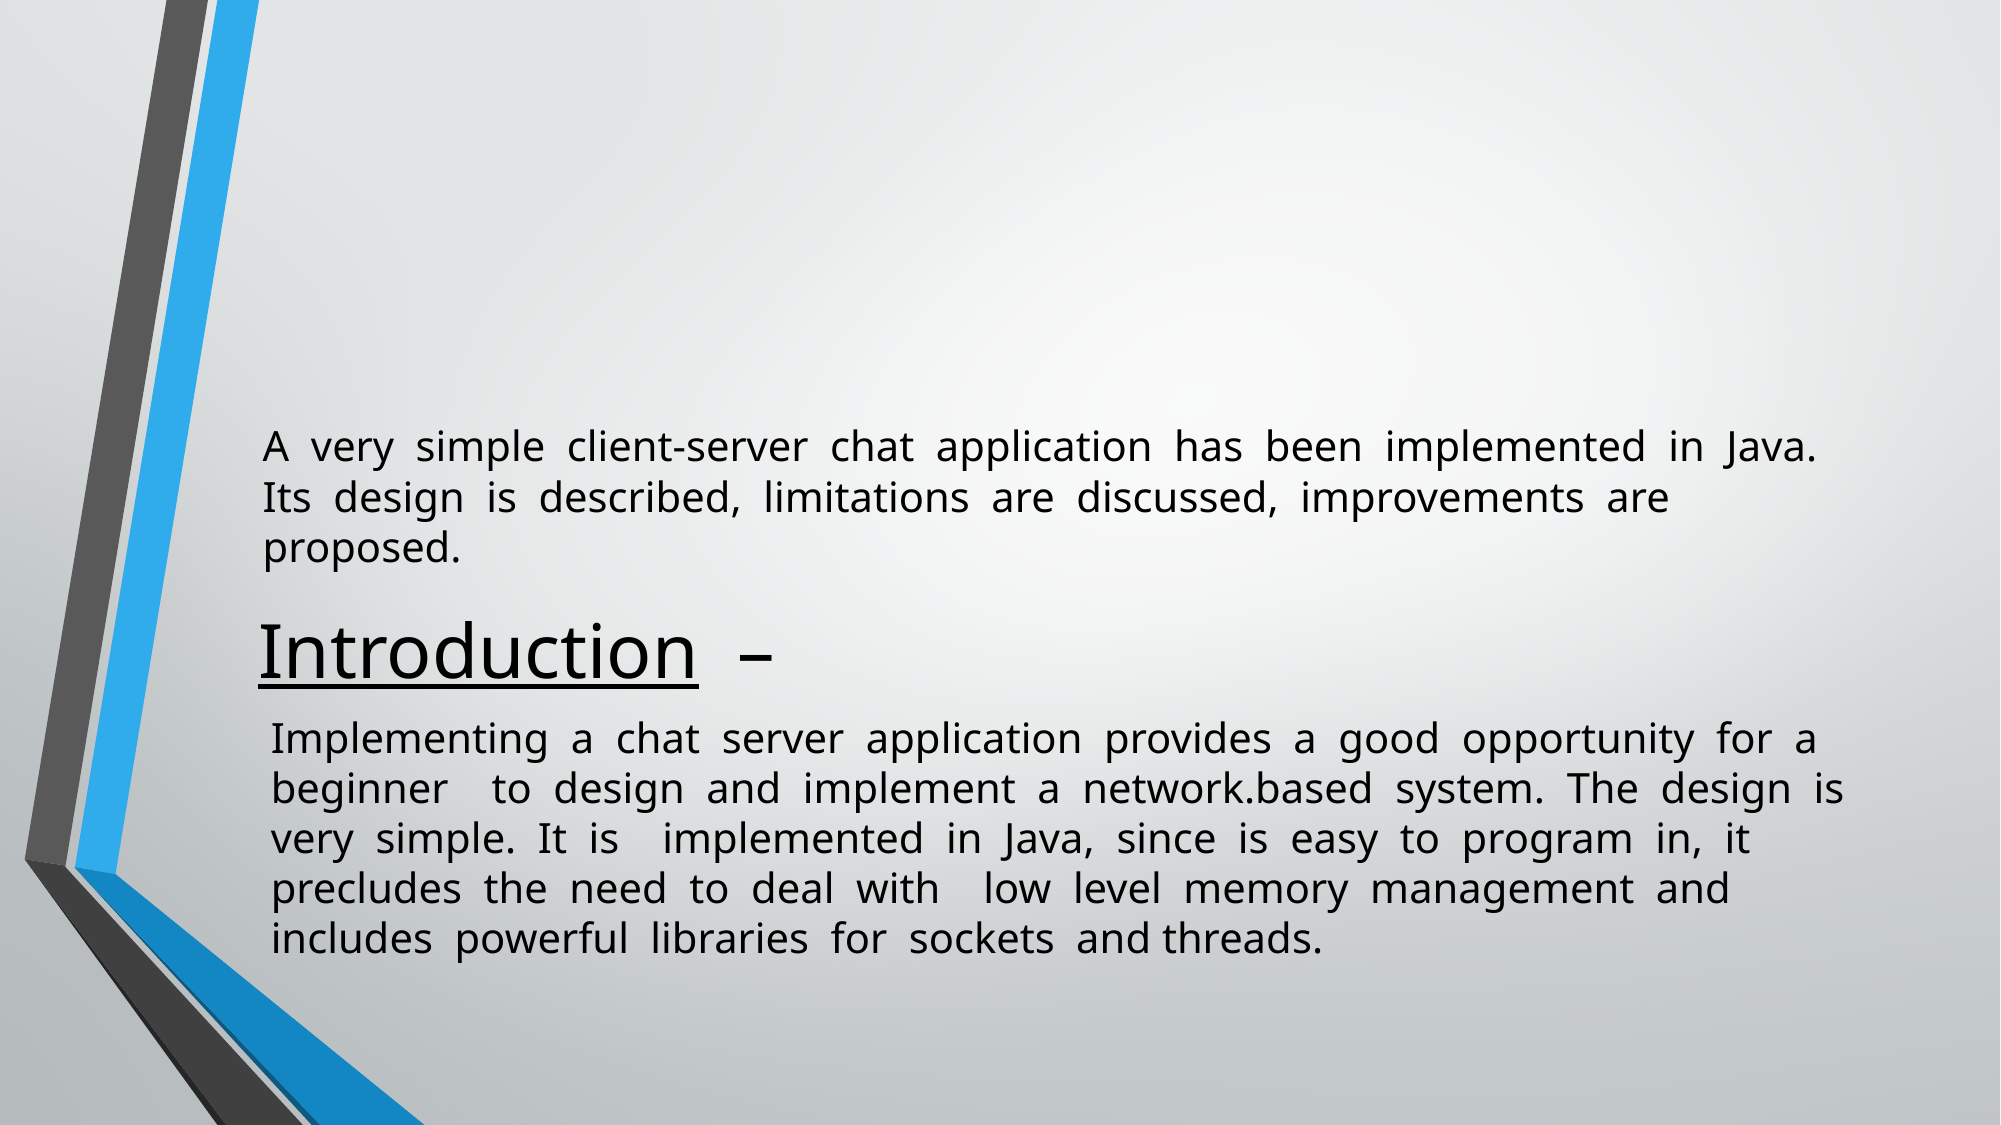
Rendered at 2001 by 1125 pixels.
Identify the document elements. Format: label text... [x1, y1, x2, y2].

list A very simple client-server chat application has been implemented in Java. Its design is described, limitations are discussed, improvements are proposed. [247, 389, 1892, 602]
text_box Implementing a chat server application provides a good opportunity for a beginner to design and implement a network.based system. The design is very simple. It is implemented in Java, since is easy to program in, it precludes the need to deal with low level memory management and includes powerful libraries for sockets and threads. [256, 704, 1916, 970]
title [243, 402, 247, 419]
text_box Introduction – [243, 595, 1045, 701]
